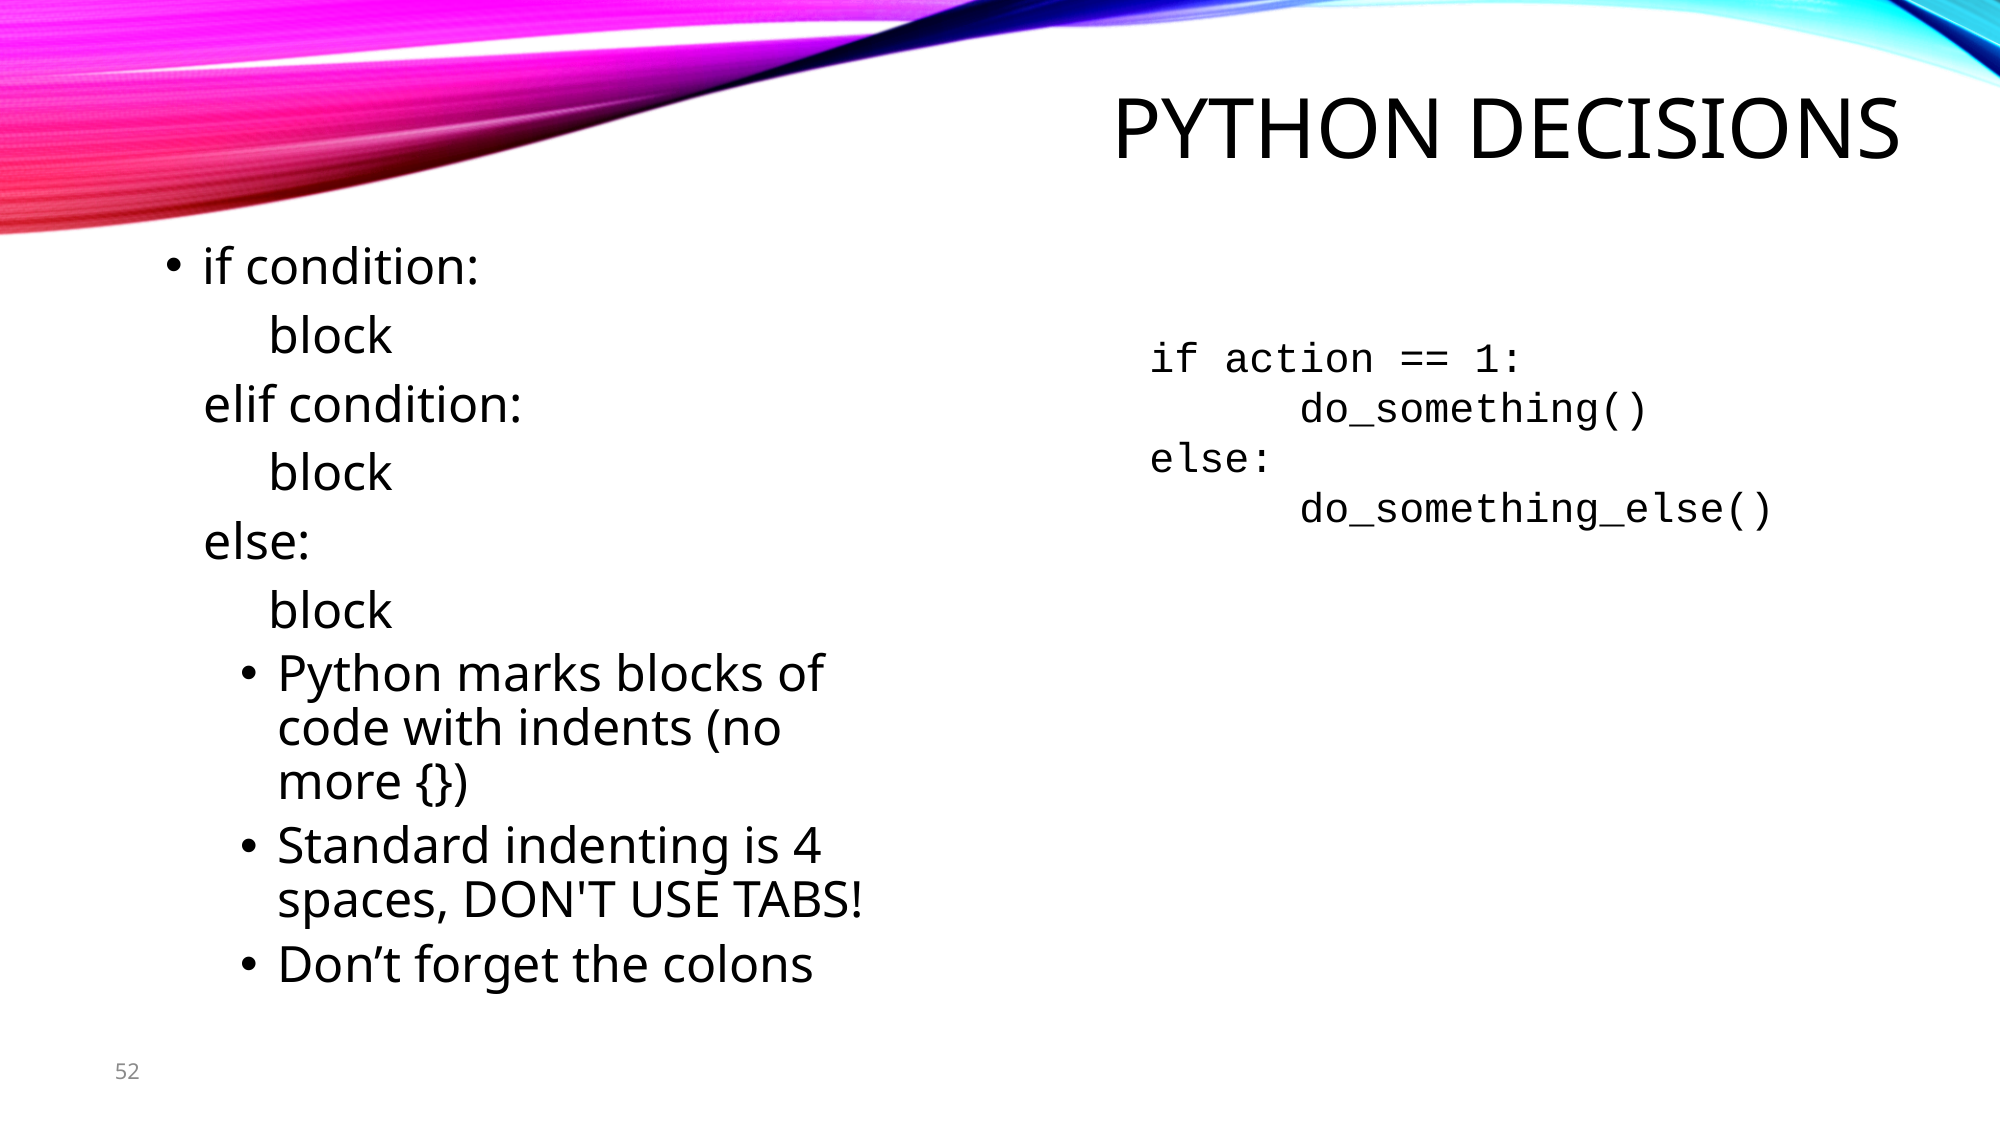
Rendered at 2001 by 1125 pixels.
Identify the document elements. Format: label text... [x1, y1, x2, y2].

text_box if action == 1: do_something() else: do_something_else() [1134, 322, 1790, 538]
title Python Decisions [150, 37, 1918, 225]
picture [1890, 0, 2000, 75]
picture [1910, 0, 2000, 45]
list if condition: block elif condition: block else: block Python marks blocks of code with indents (no more {}) Standard indenting is 4 spaces, DON'T USE TABS! Don’t forget the colons [150, 238, 931, 827]
slide_number 52 [99, 1042, 567, 1103]
picture [0, 0, 2000, 237]
